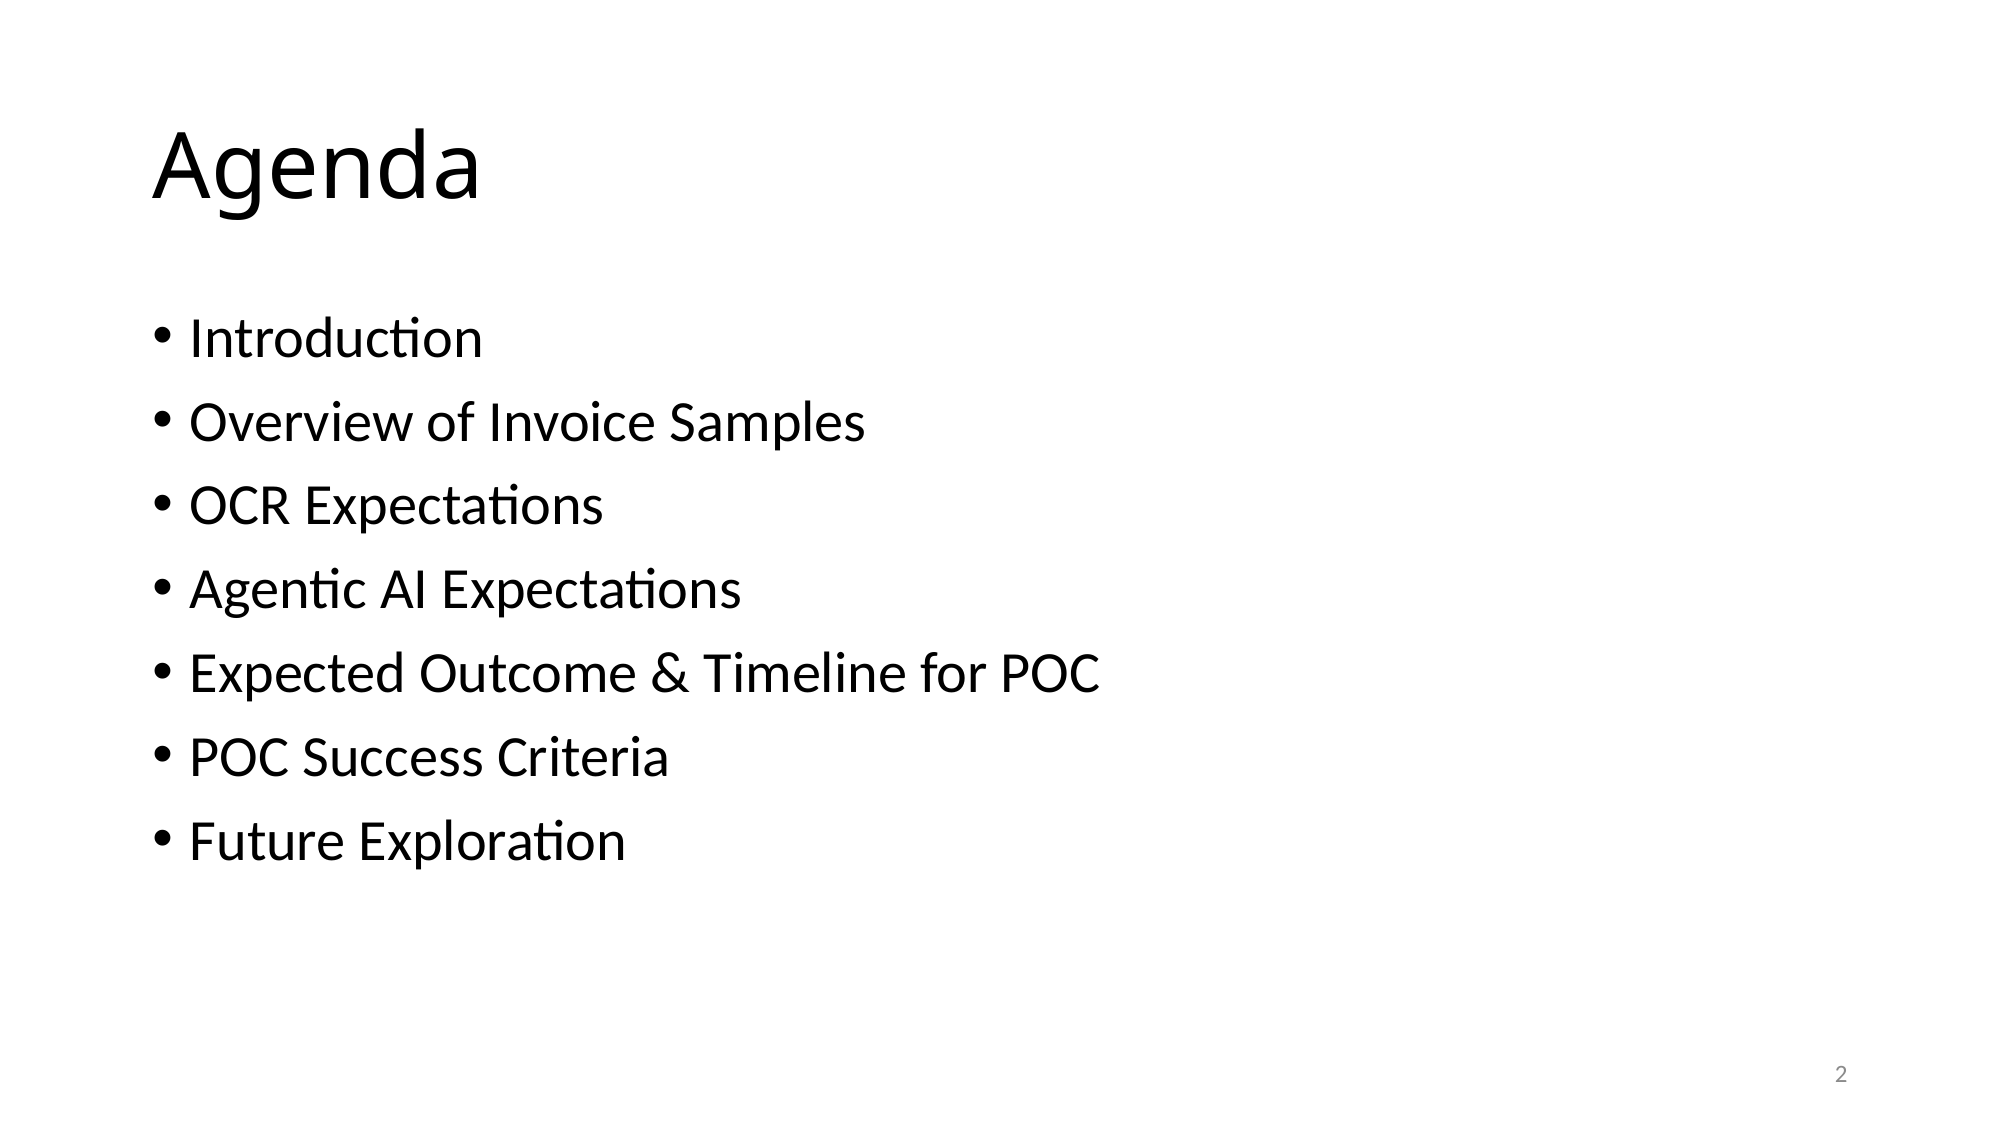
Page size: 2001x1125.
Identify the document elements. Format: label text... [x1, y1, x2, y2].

list Introduction Overview of Invoice Samples OCR Expectations Agentic AI Expectations Expected Outcome & Timeline for POC POC Success Criteria Future Exploration [137, 299, 1863, 1014]
title Agenda [137, 59, 1863, 278]
slide_number 2 [1412, 1042, 1863, 1103]
